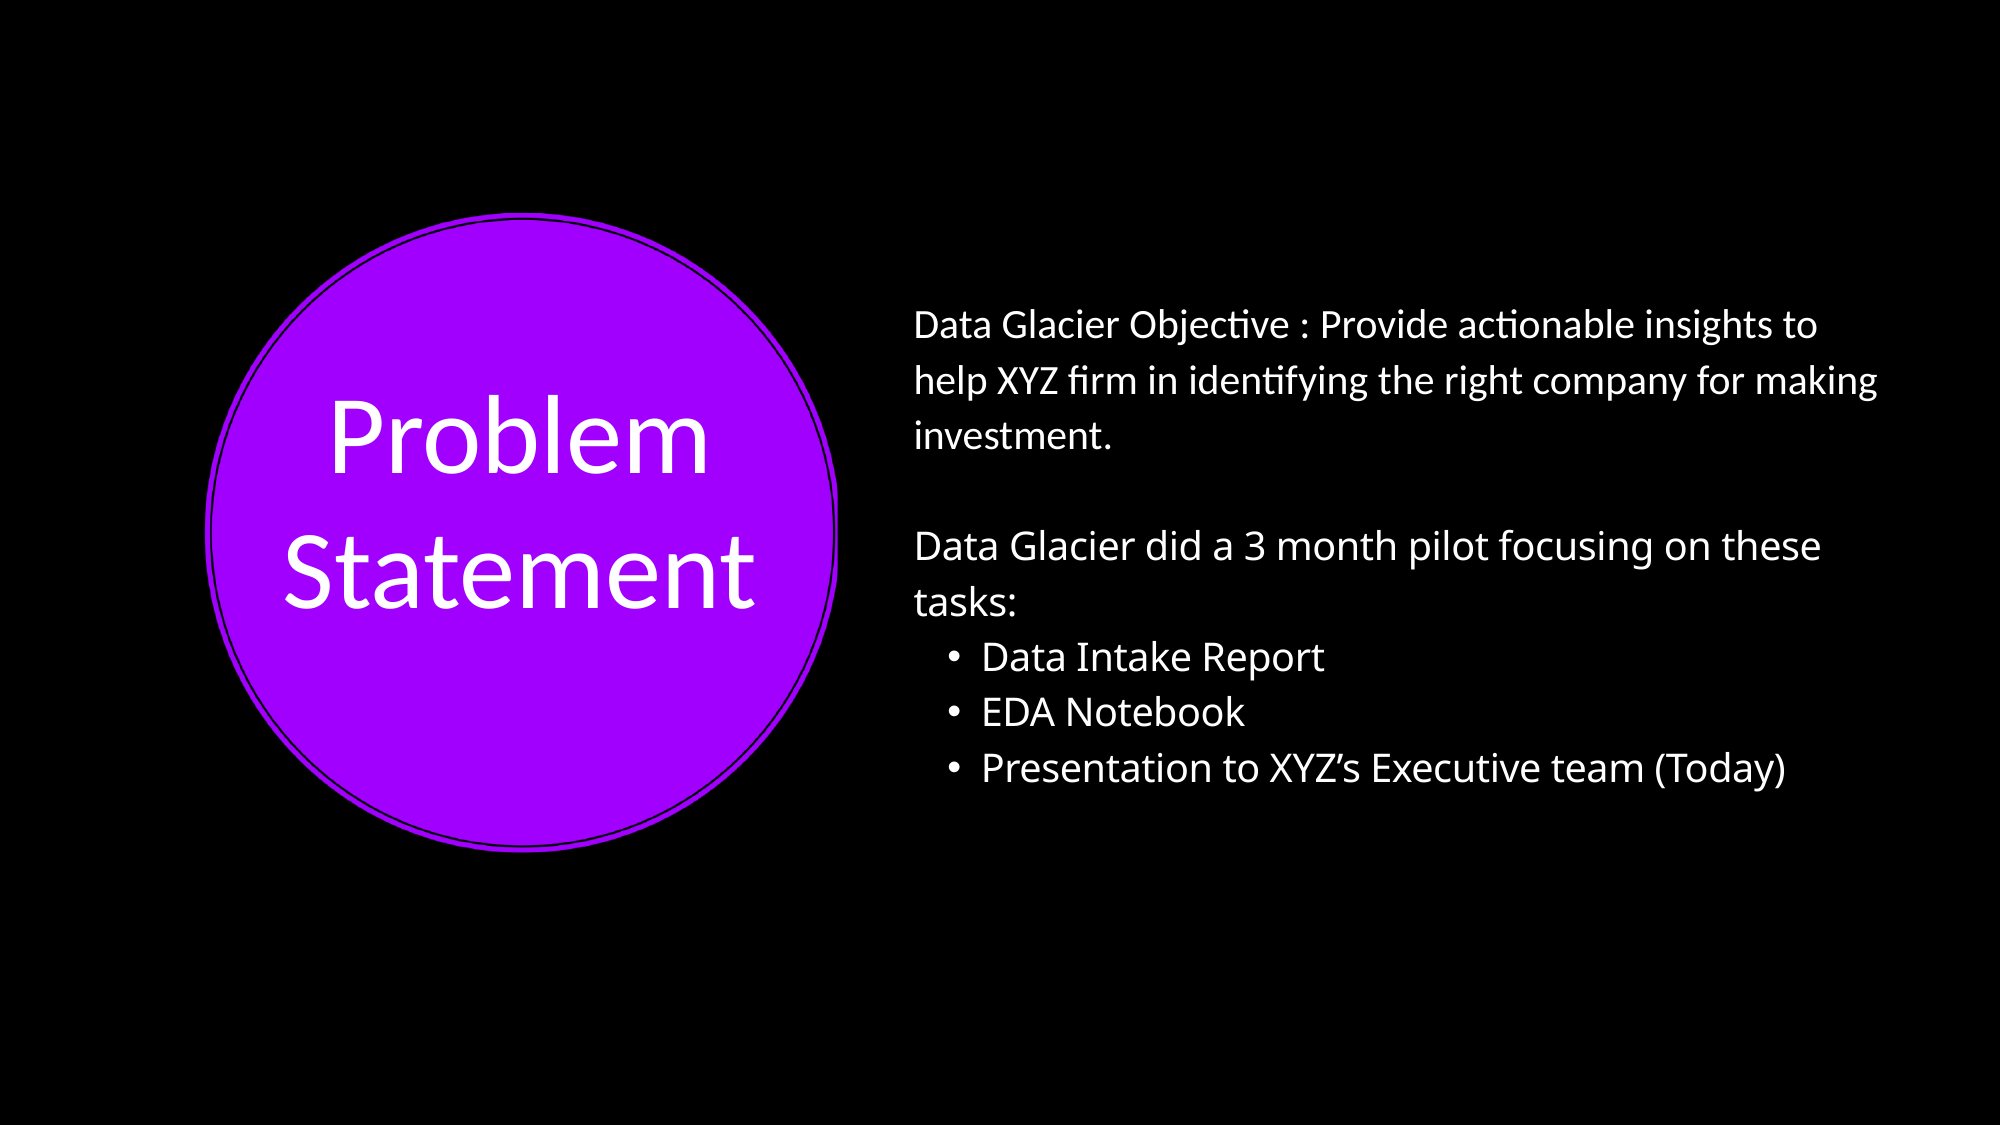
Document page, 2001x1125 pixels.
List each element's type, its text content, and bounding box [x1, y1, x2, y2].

text_box Data Glacier Objective : Provide actionable insights to help XYZ firm in identifying the right company for making investment. Data Glacier did a 3 month pilot focusing on these tasks: Data Intake Report EDA Notebook Presentation to XYZ’s Executive team (Today) [898, 228, 1901, 843]
picture [200, 213, 838, 853]
